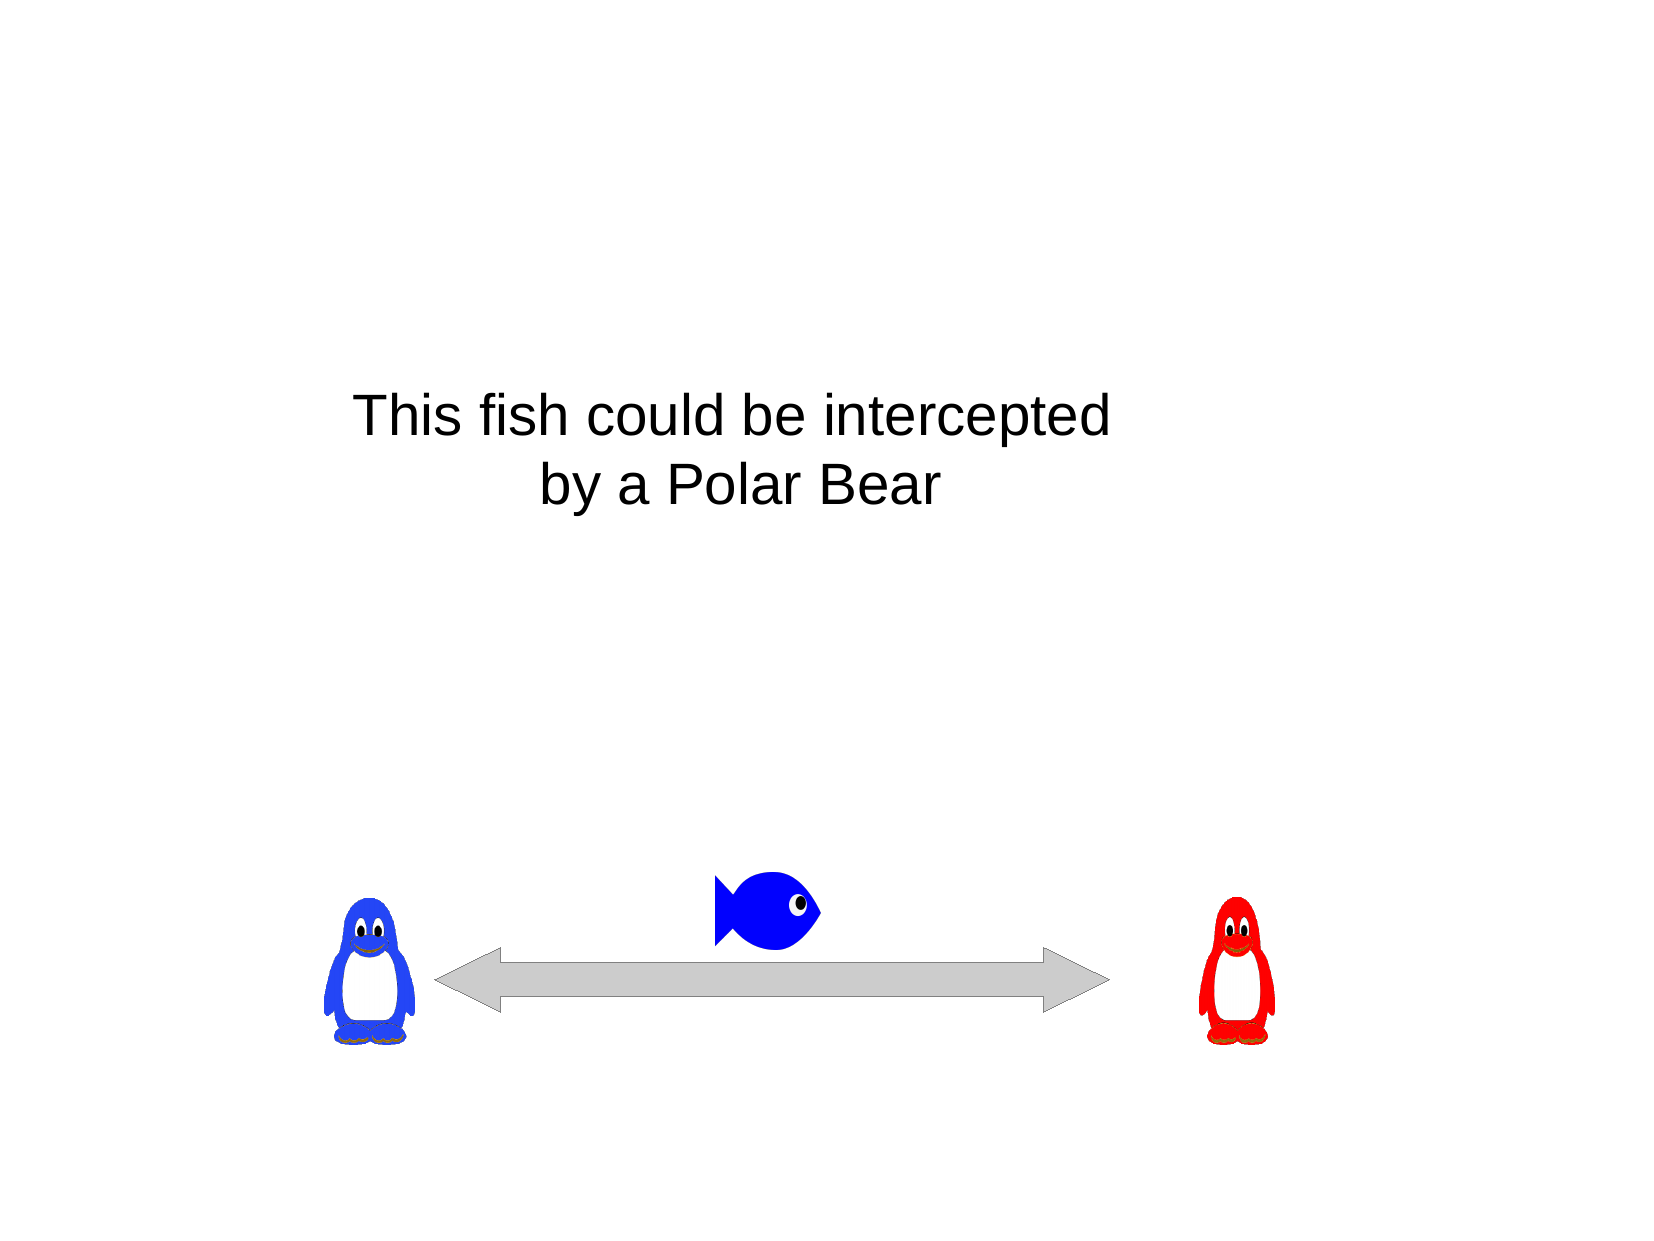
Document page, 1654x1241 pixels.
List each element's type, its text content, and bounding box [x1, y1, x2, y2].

text_box [434, 947, 1110, 1013]
picture [715, 872, 821, 950]
text_box This fish could be intercepted by a Polar Bear [318, 369, 1164, 580]
picture [324, 897, 415, 1047]
picture [1199, 897, 1275, 1047]
